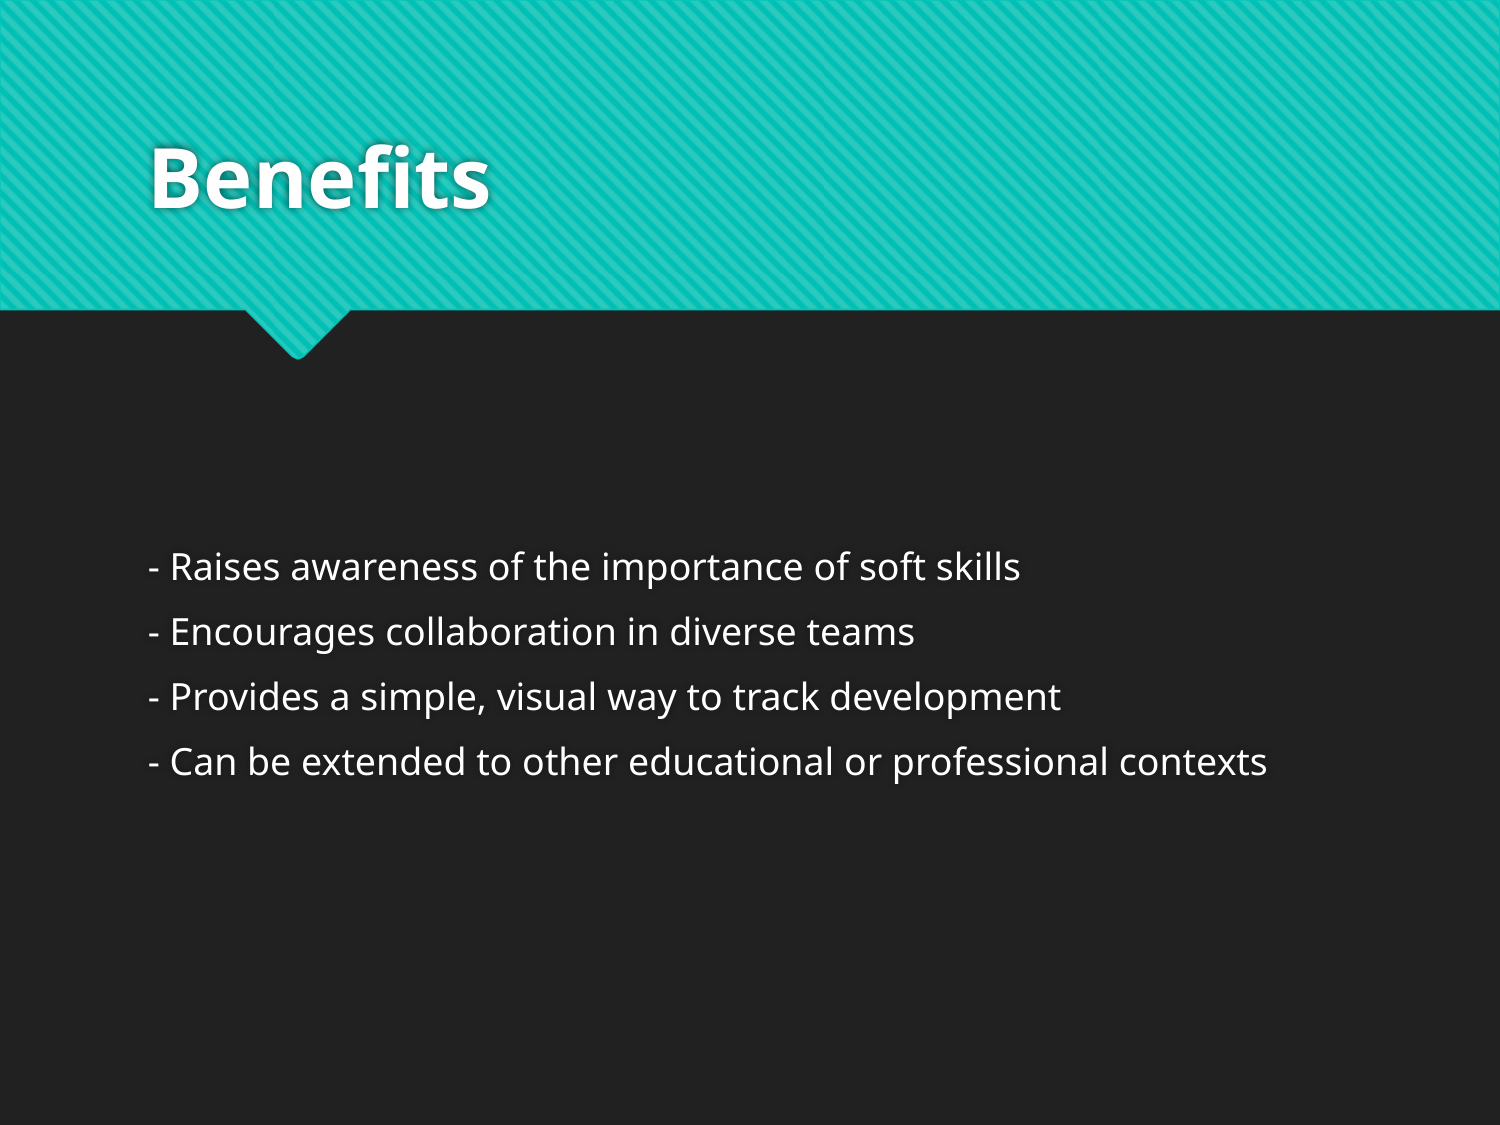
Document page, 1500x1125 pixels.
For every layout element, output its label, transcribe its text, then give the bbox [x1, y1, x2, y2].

title Benefits [132, 73, 1368, 233]
list - Raises awareness of the importance of soft skills - Encourages collaboration in diverse teams - Provides a simple, visual way to track development - Can be extended to other educational or professional contexts [132, 364, 1368, 962]
